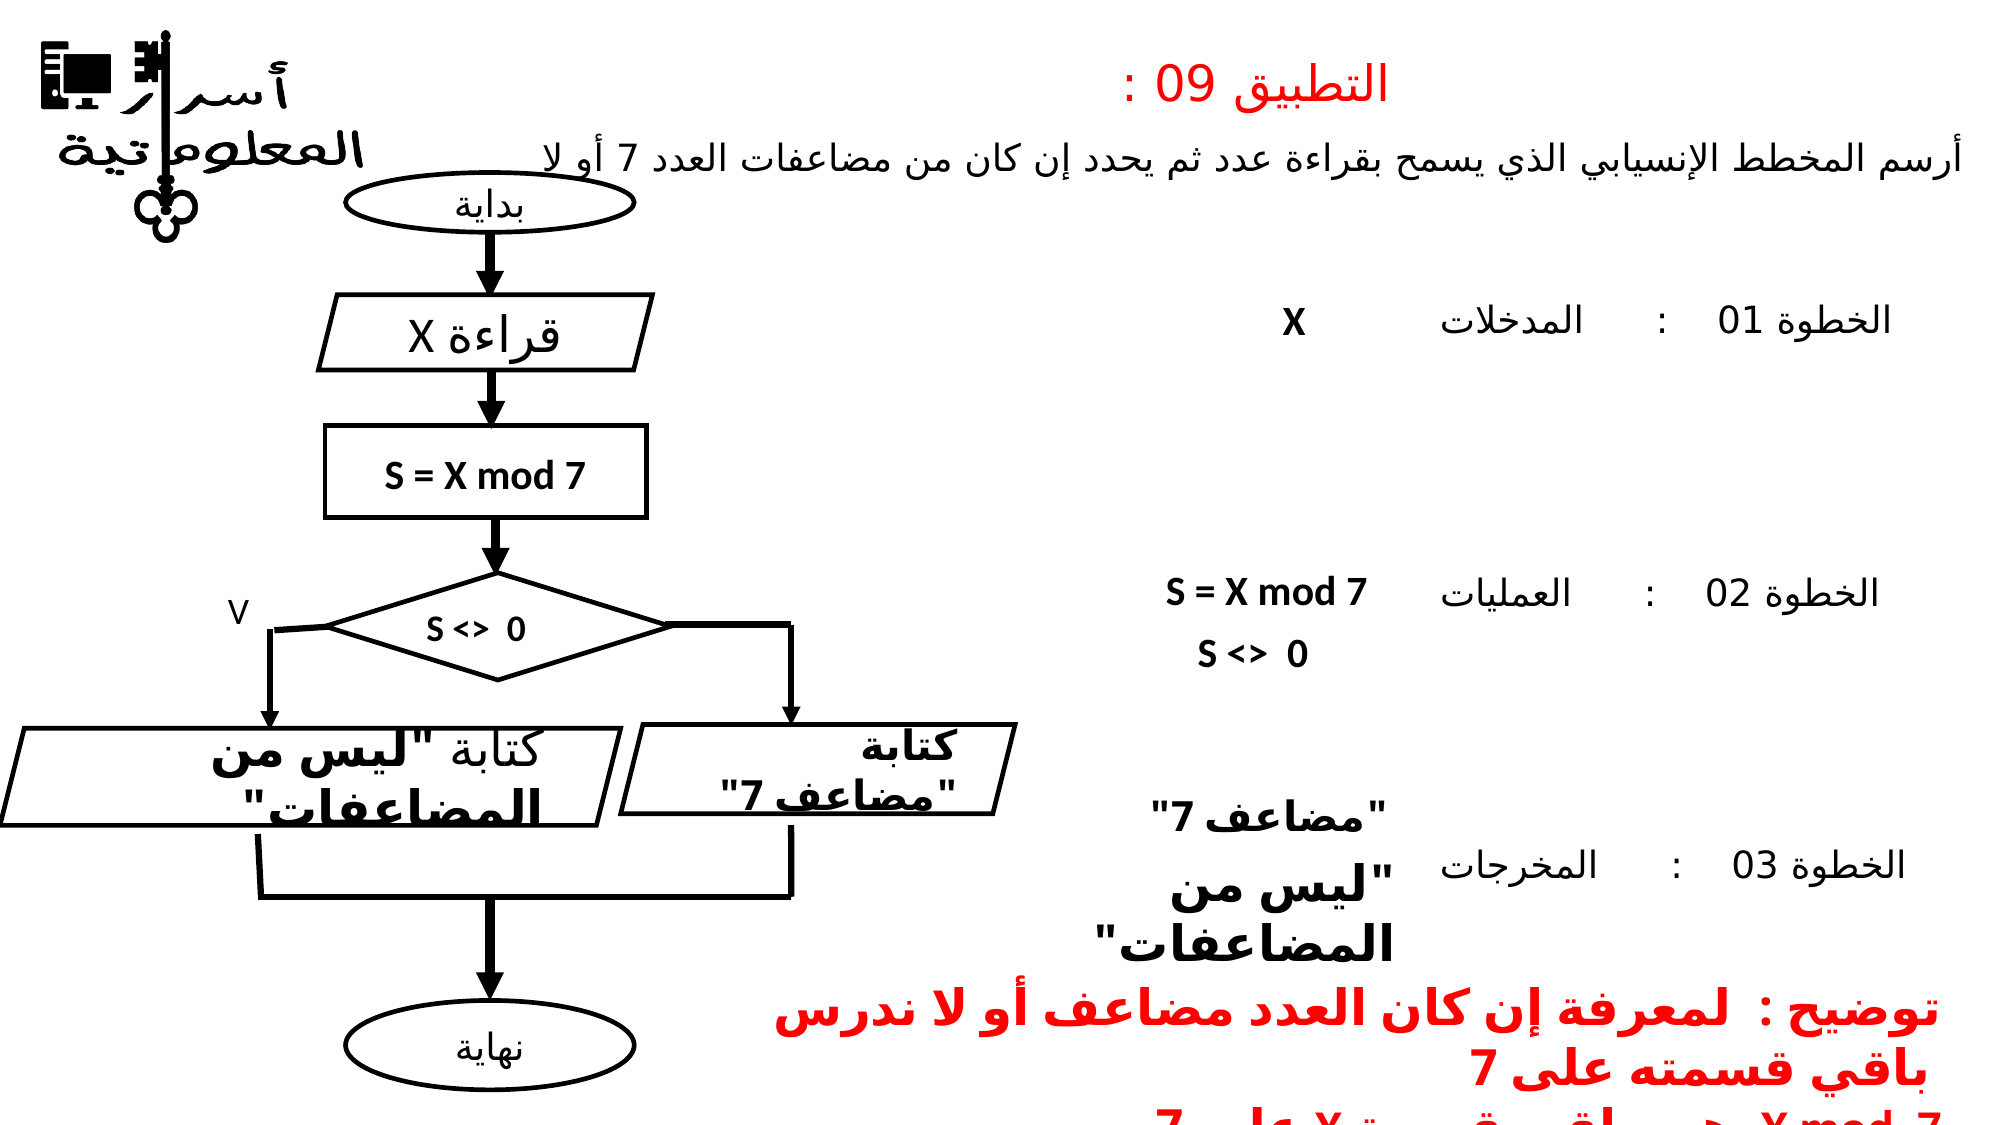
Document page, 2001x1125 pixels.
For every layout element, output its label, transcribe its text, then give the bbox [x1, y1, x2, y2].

text_box كتابة "ليس من المضاعفات" [0, 727, 213, 827]
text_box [345, 172, 635, 300]
text_box "مضاعف 7" [1092, 782, 1404, 844]
text_box S = X mod 7 [369, 440, 647, 506]
text_box قراءة X [317, 293, 654, 372]
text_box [213, 572, 792, 897]
text_box التطبيق 09 : أرسم المخطط الإنسيابي الذي يسمح بقراءة عدد ثم يحدد إن كان من مضاعفات العدد 7 أو لا [504, 43, 1992, 187]
text_box S = X mod 7 [1151, 555, 1428, 621]
text_box الخطوة 01 : المدخلات [1481, 288, 2000, 349]
picture [41, 30, 363, 243]
text_box الخطوة 02 : العمليات [1425, 561, 2000, 622]
text_box S <> 0 [1182, 621, 1354, 684]
text_box [324, 424, 648, 519]
text_box "ليس من المضاعفات" [953, 844, 1411, 968]
text_box X [1267, 286, 1481, 352]
text_box الخطوة 03 : المخرجات [1425, 834, 2000, 894]
text_box توضيح : لمعرفة إن كان العدد مضاعف أو لا ندرس باقي قسمته على 7 X mod 7 هي باقي قسمة X على 7 [652, 968, 1957, 1125]
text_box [345, 899, 635, 1090]
text_box كتابة "مضاعف 7" [792, 723, 1017, 815]
